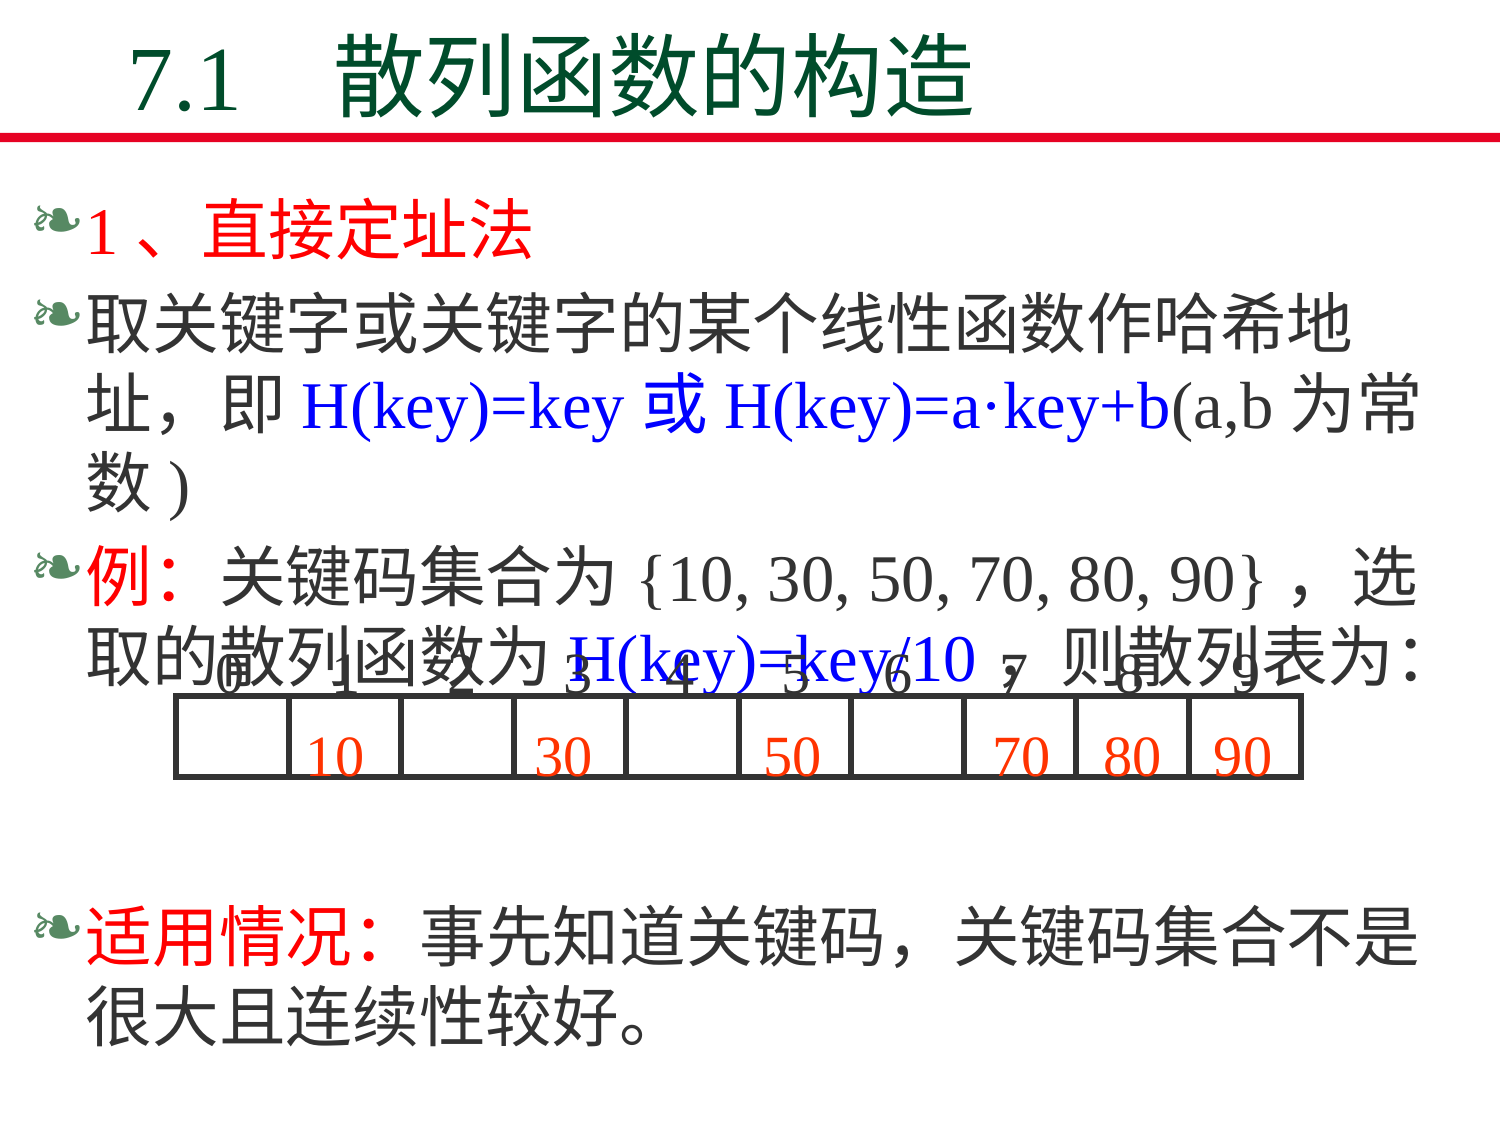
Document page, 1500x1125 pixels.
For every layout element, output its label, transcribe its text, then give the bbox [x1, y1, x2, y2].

list 1、直接定址法 取关键字或关键字的某个线性函数作哈希地址，即H(key)=key或H(key)=a·key+b(a,b为常数) 例：关键码集合为{10, 30, 50, 70, 80, 90}，选取的散列函数为H(key)=key/10，则散列表为： 适用情况：事先知道关键码，关键码集合不是很大且连续性较好。 [14, 180, 1489, 1001]
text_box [170, 621, 1302, 778]
title 7.1 散列函数的构造 [112, 38, 1388, 137]
